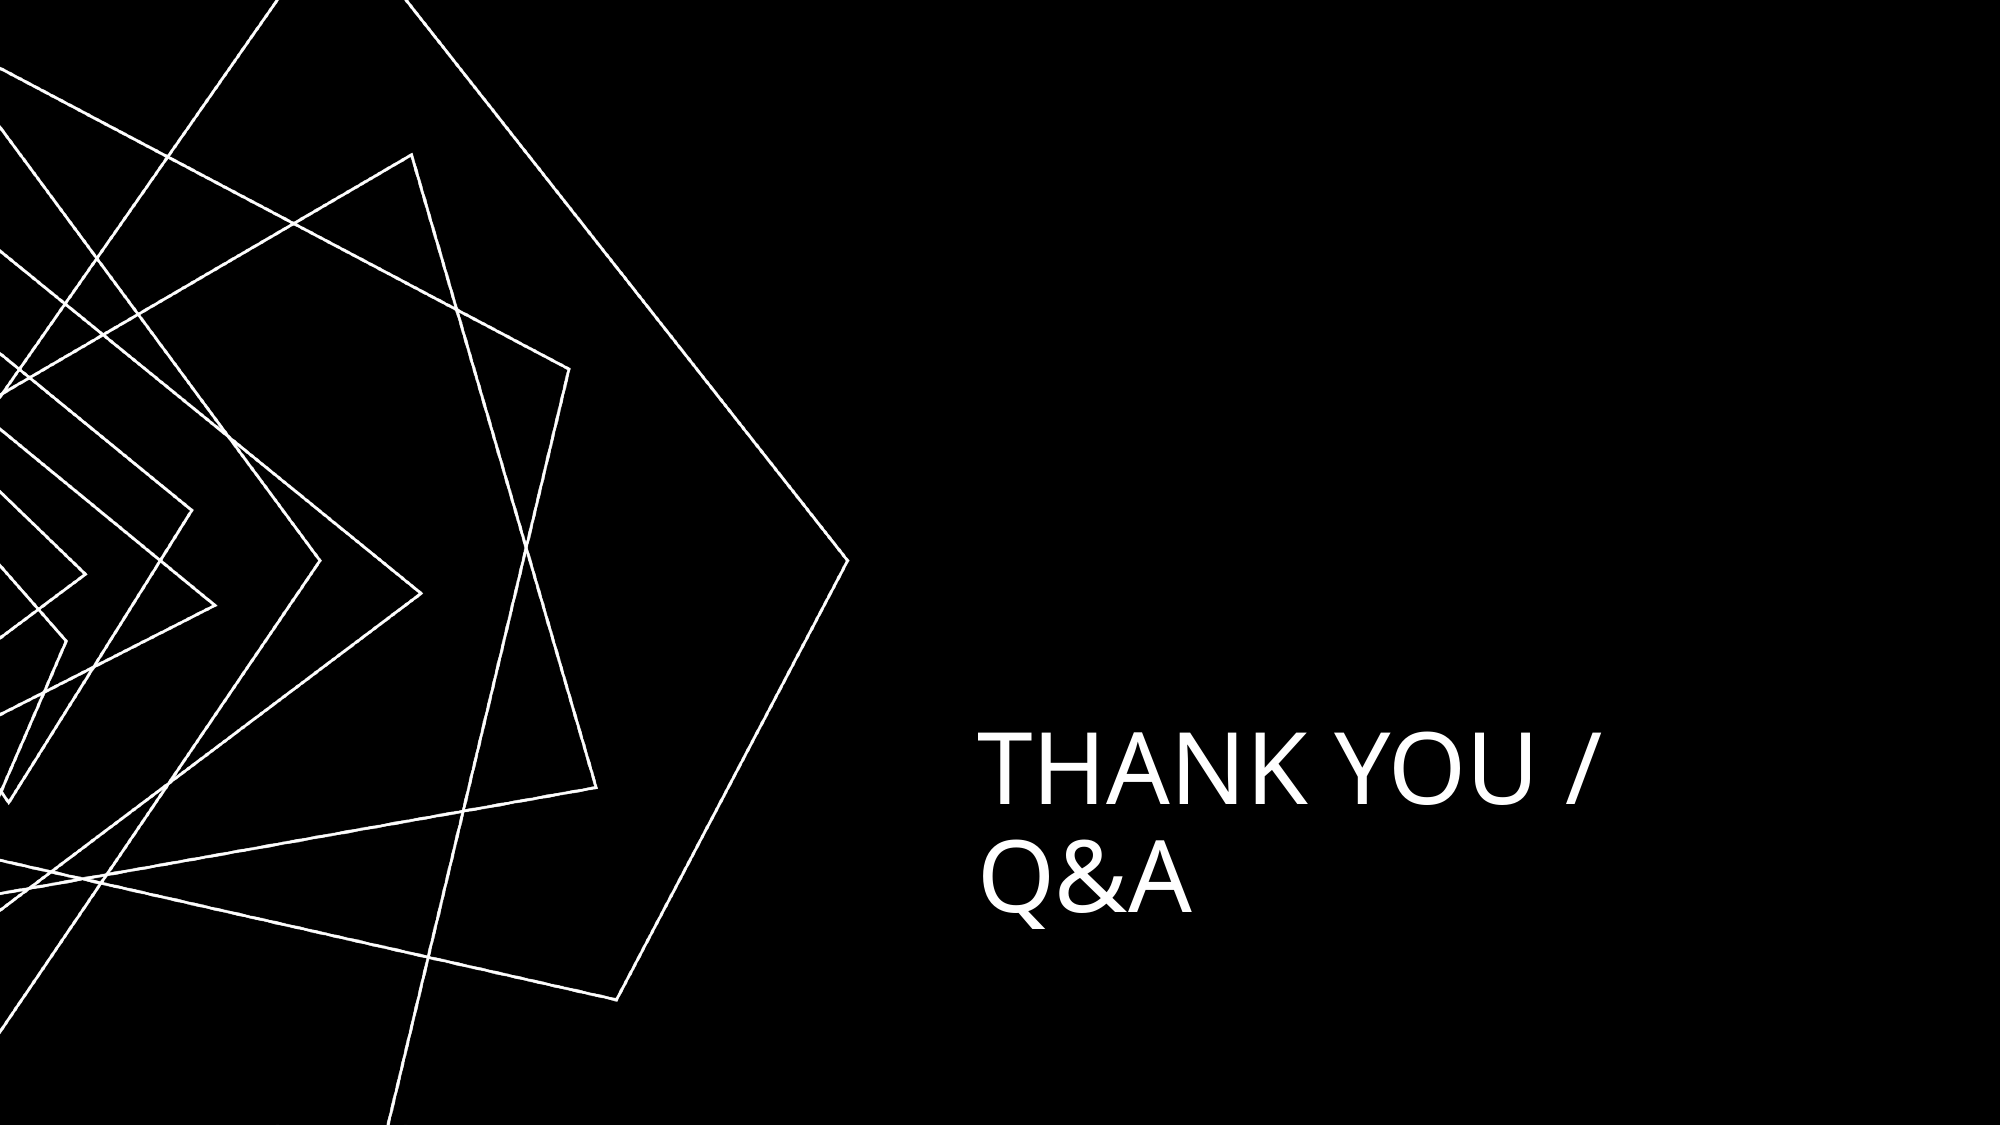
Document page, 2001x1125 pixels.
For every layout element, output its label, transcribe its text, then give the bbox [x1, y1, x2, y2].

picture [0, 0, 850, 1125]
title Thank You / Q&A [962, 346, 1792, 942]
